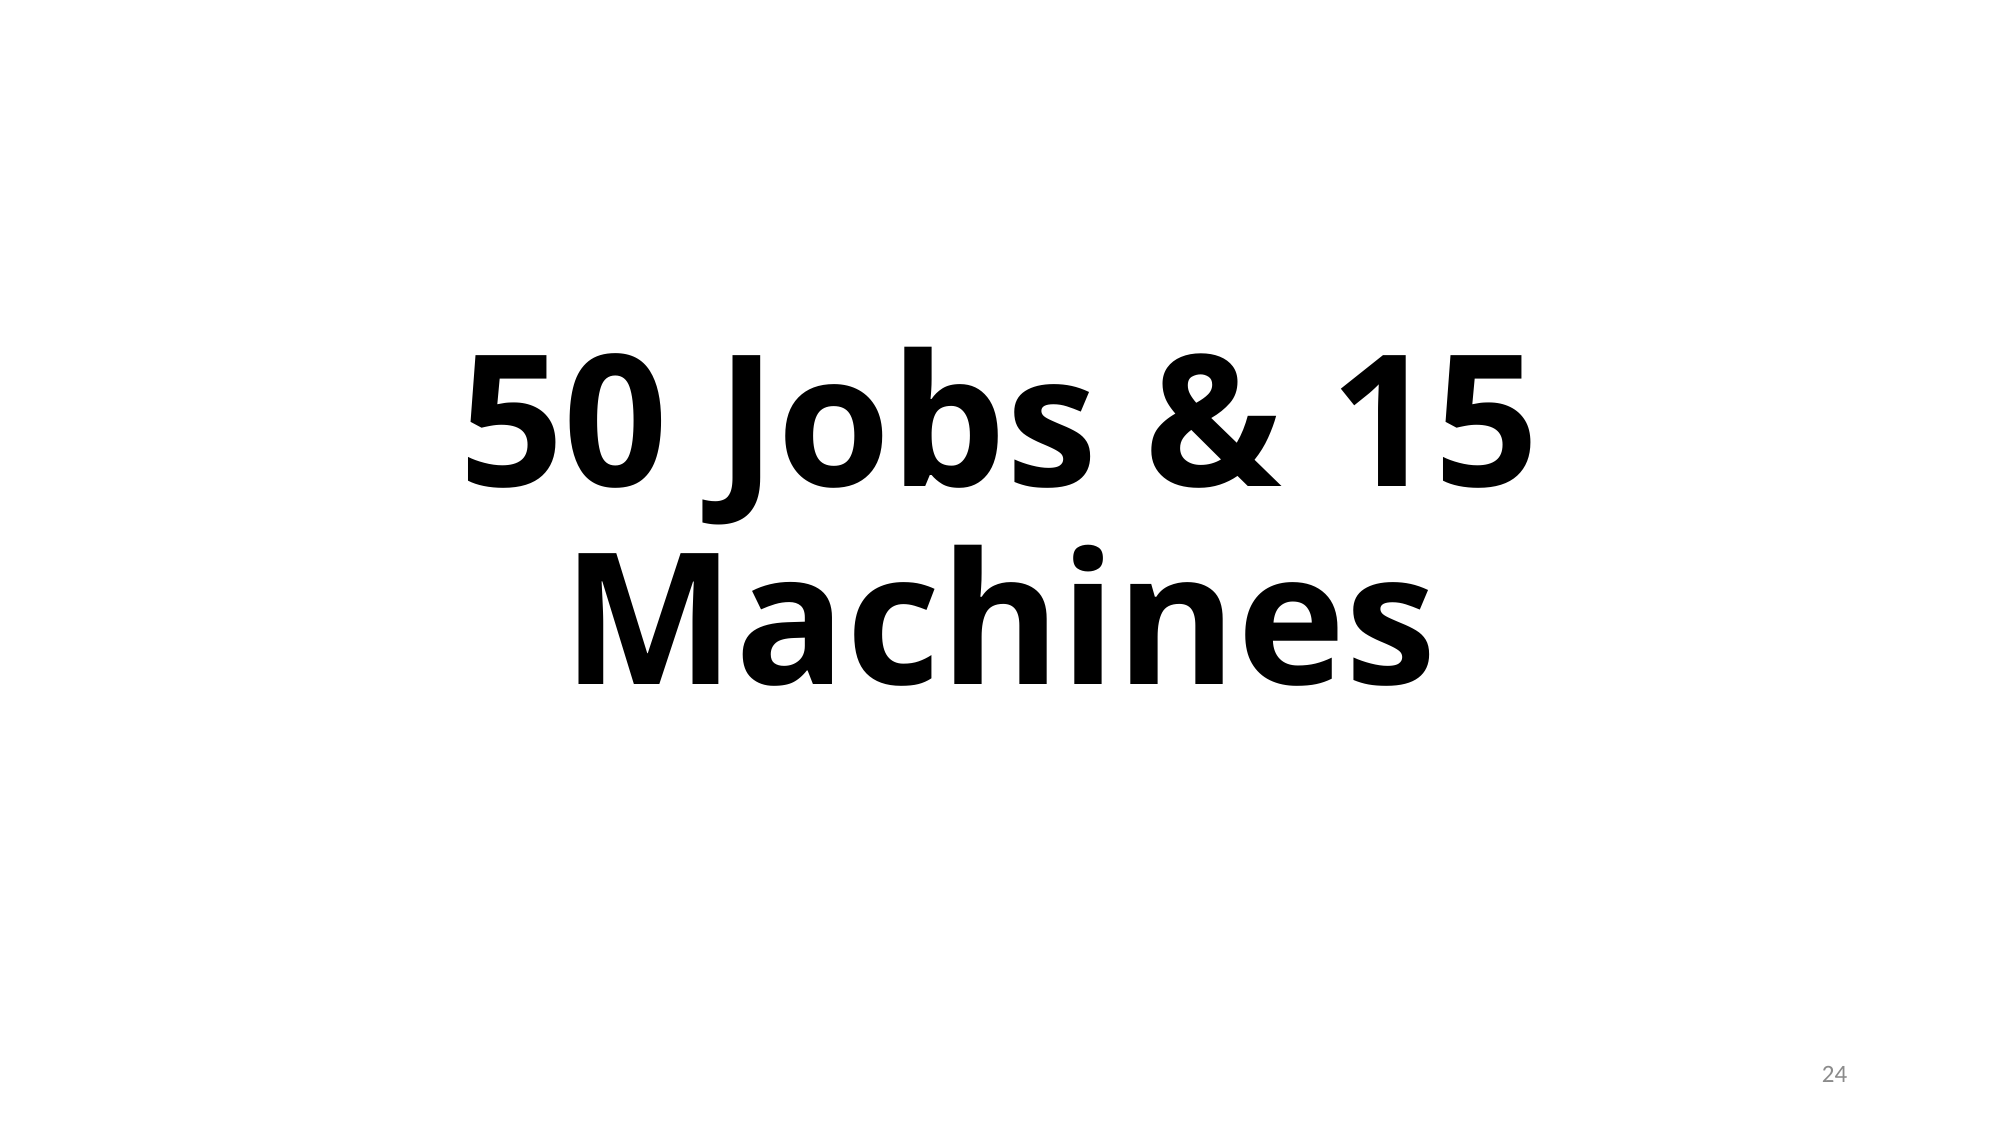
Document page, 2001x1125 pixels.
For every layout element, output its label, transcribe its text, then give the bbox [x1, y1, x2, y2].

title 50 Jobs & 15 Machines [137, 417, 1863, 635]
slide_number 24 [1412, 1042, 1863, 1103]
